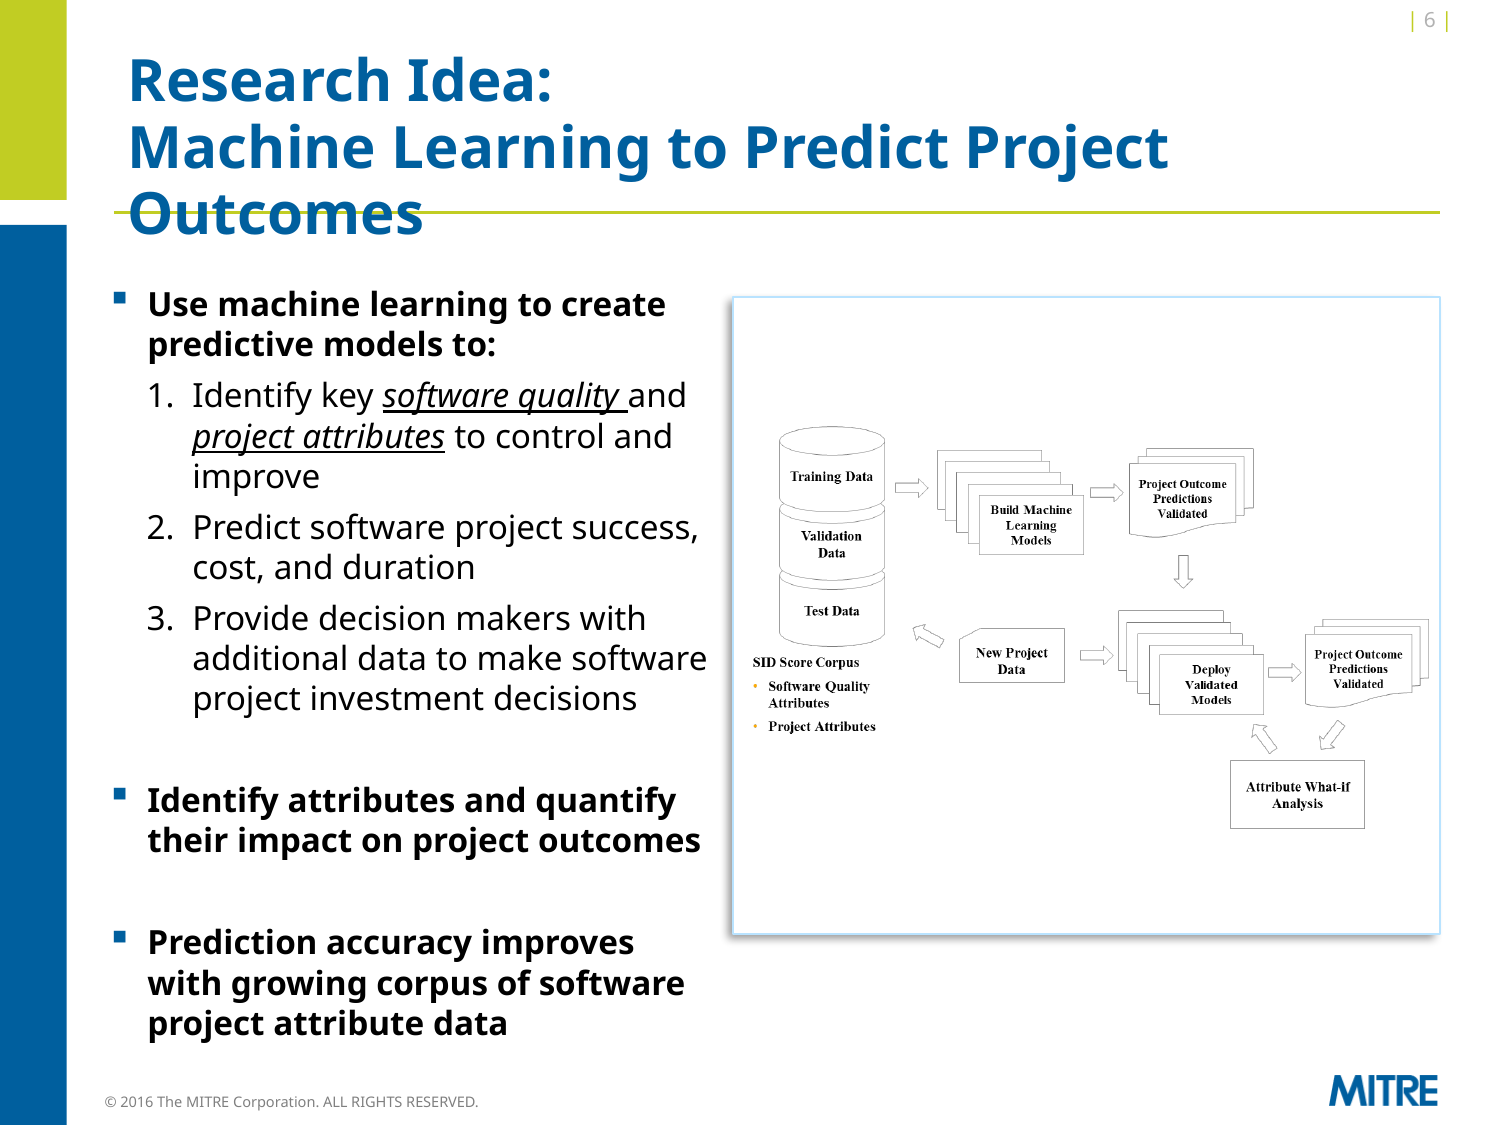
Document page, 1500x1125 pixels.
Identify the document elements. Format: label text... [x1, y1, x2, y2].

footer © 2016 The MITRE Corporation. ALL RIGHTS RESERVED. [89, 1081, 1047, 1119]
slide_number 6 [1386, 12, 1468, 43]
list Use machine learning to create predictive models to: Identify key software quality and project attributes to control and improve Predict software project success, cost, and duration Provide decision makers with additional data to make software project investment decisions Identify attributes and quantify their impact on project outcomes Prediction accuracy improves with growing corpus of software project attribute data [95, 275, 725, 1065]
picture [1329, 1072, 1440, 1113]
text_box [732, 297, 1441, 934]
title Research Idea: Machine Learning to Predict Project Outcomes [112, 102, 1452, 191]
